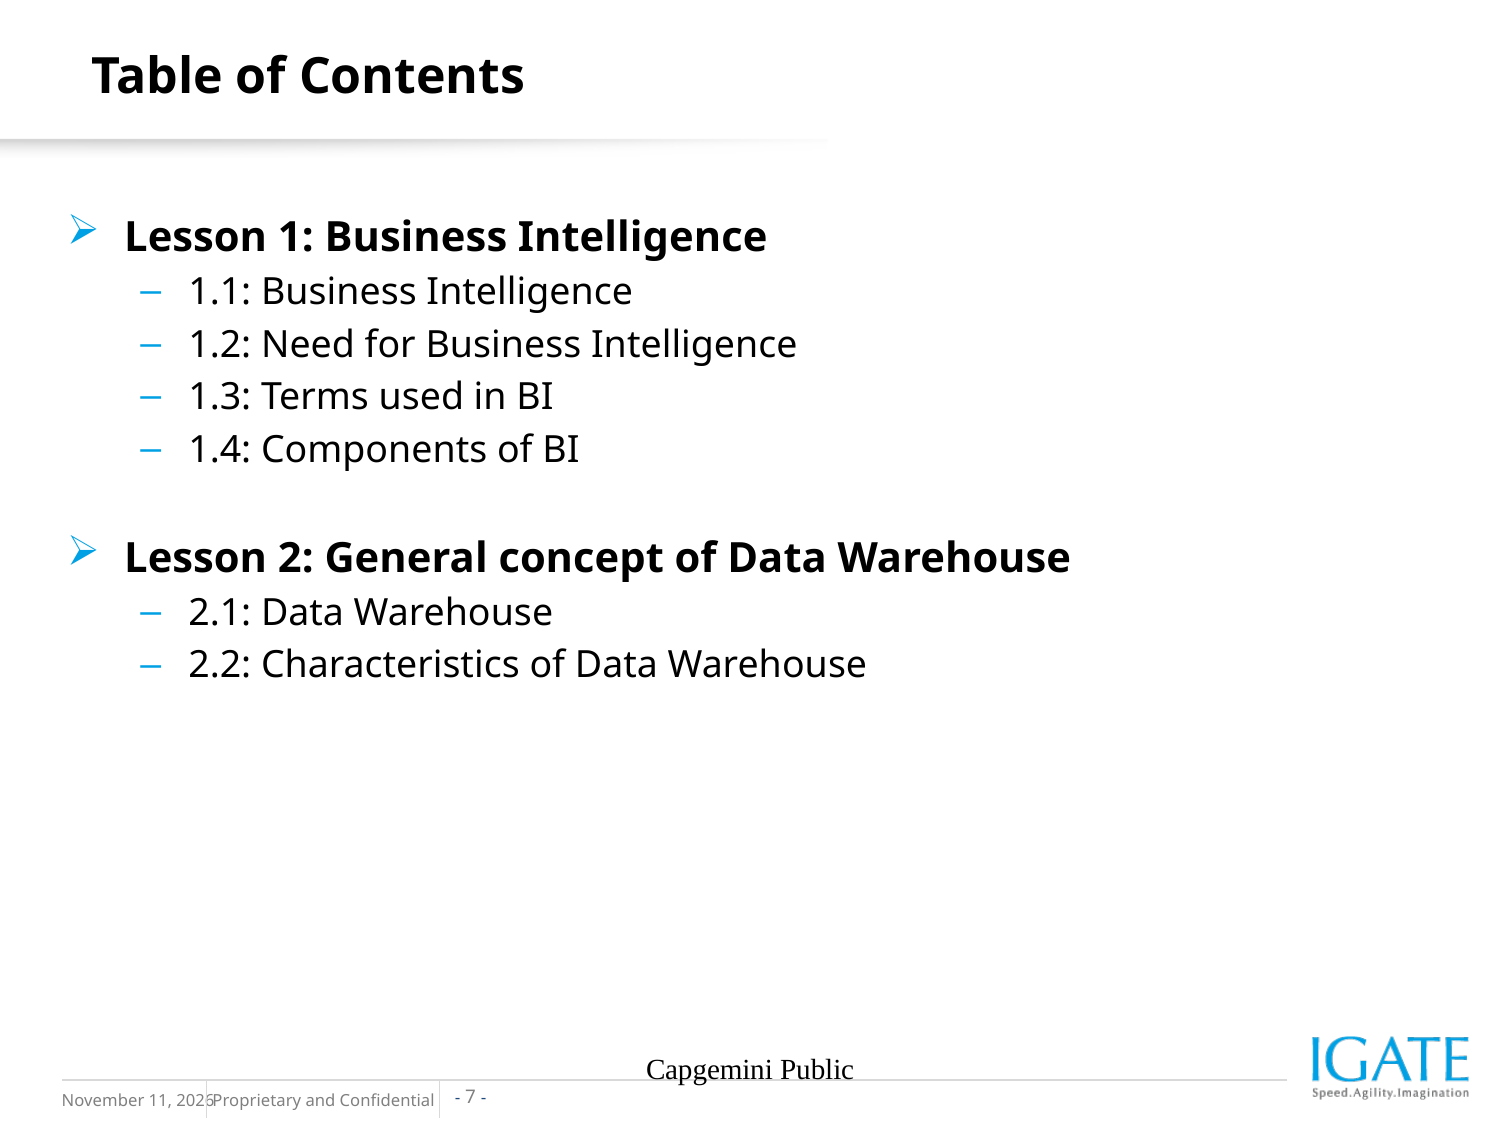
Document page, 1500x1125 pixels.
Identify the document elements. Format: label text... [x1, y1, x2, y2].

picture [0, 112, 919, 174]
text_box Lesson 1: Business Intelligence 1.1: Business Intelligence 1.2: Need for Business Intelligence 1.3: Terms used in BI 1.4: Components of BI Lesson 2: General concept of Data Warehouse 2.1: Data Warehouse 2.2: Characteristics of Data Warehouse [52, 202, 1403, 1027]
text_box Table of Contents [76, 20, 1414, 138]
footer Capgemini Public [512, 1042, 988, 1103]
picture [1304, 1028, 1475, 1105]
